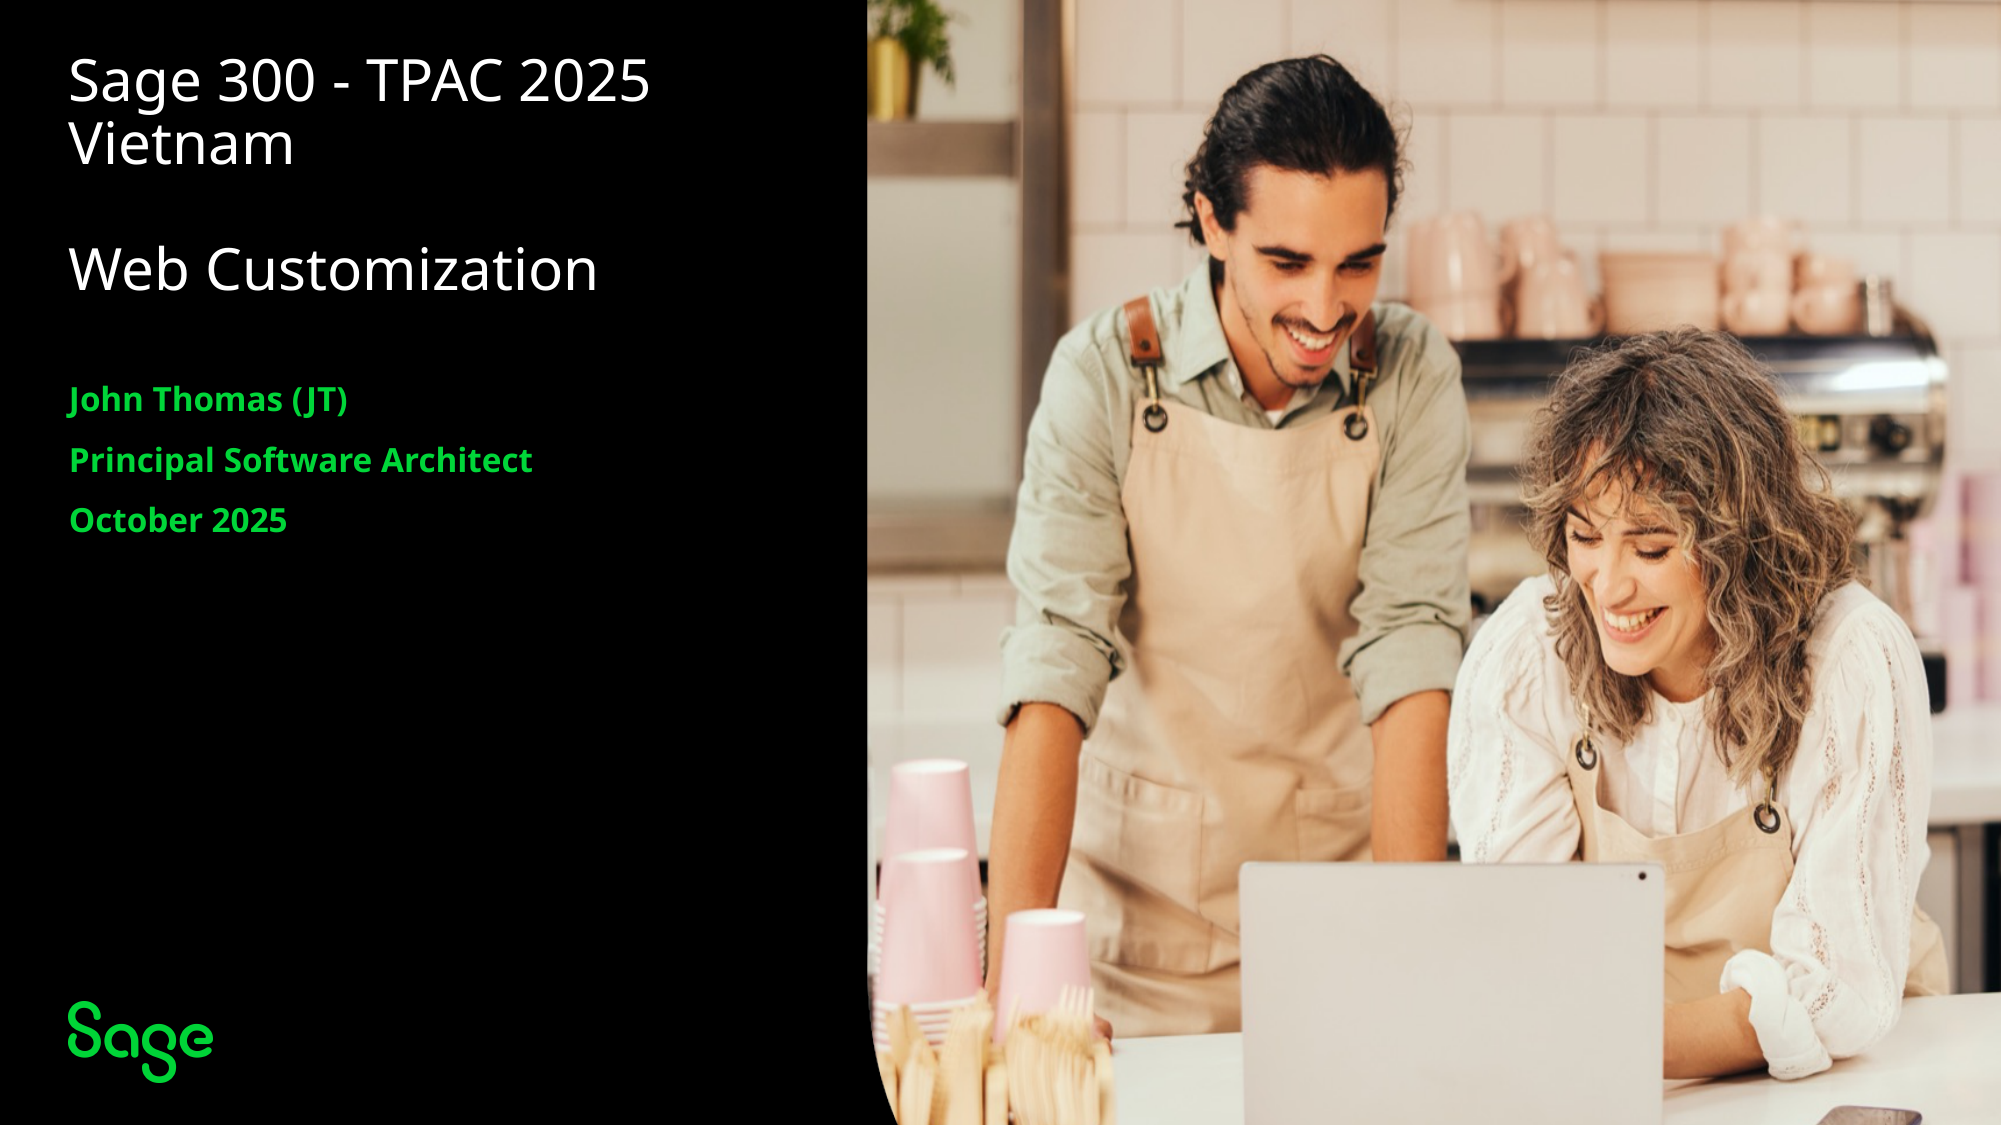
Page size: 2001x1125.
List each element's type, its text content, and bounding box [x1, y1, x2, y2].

picture [68, 1001, 213, 1083]
title Sage 300 - TPAC 2025 Vietnam Web Customization [68, 50, 733, 320]
picture [866, 0, 2001, 1125]
subtitle John Thomas (JT) Principal Software Architect October 2025 [68, 370, 696, 575]
